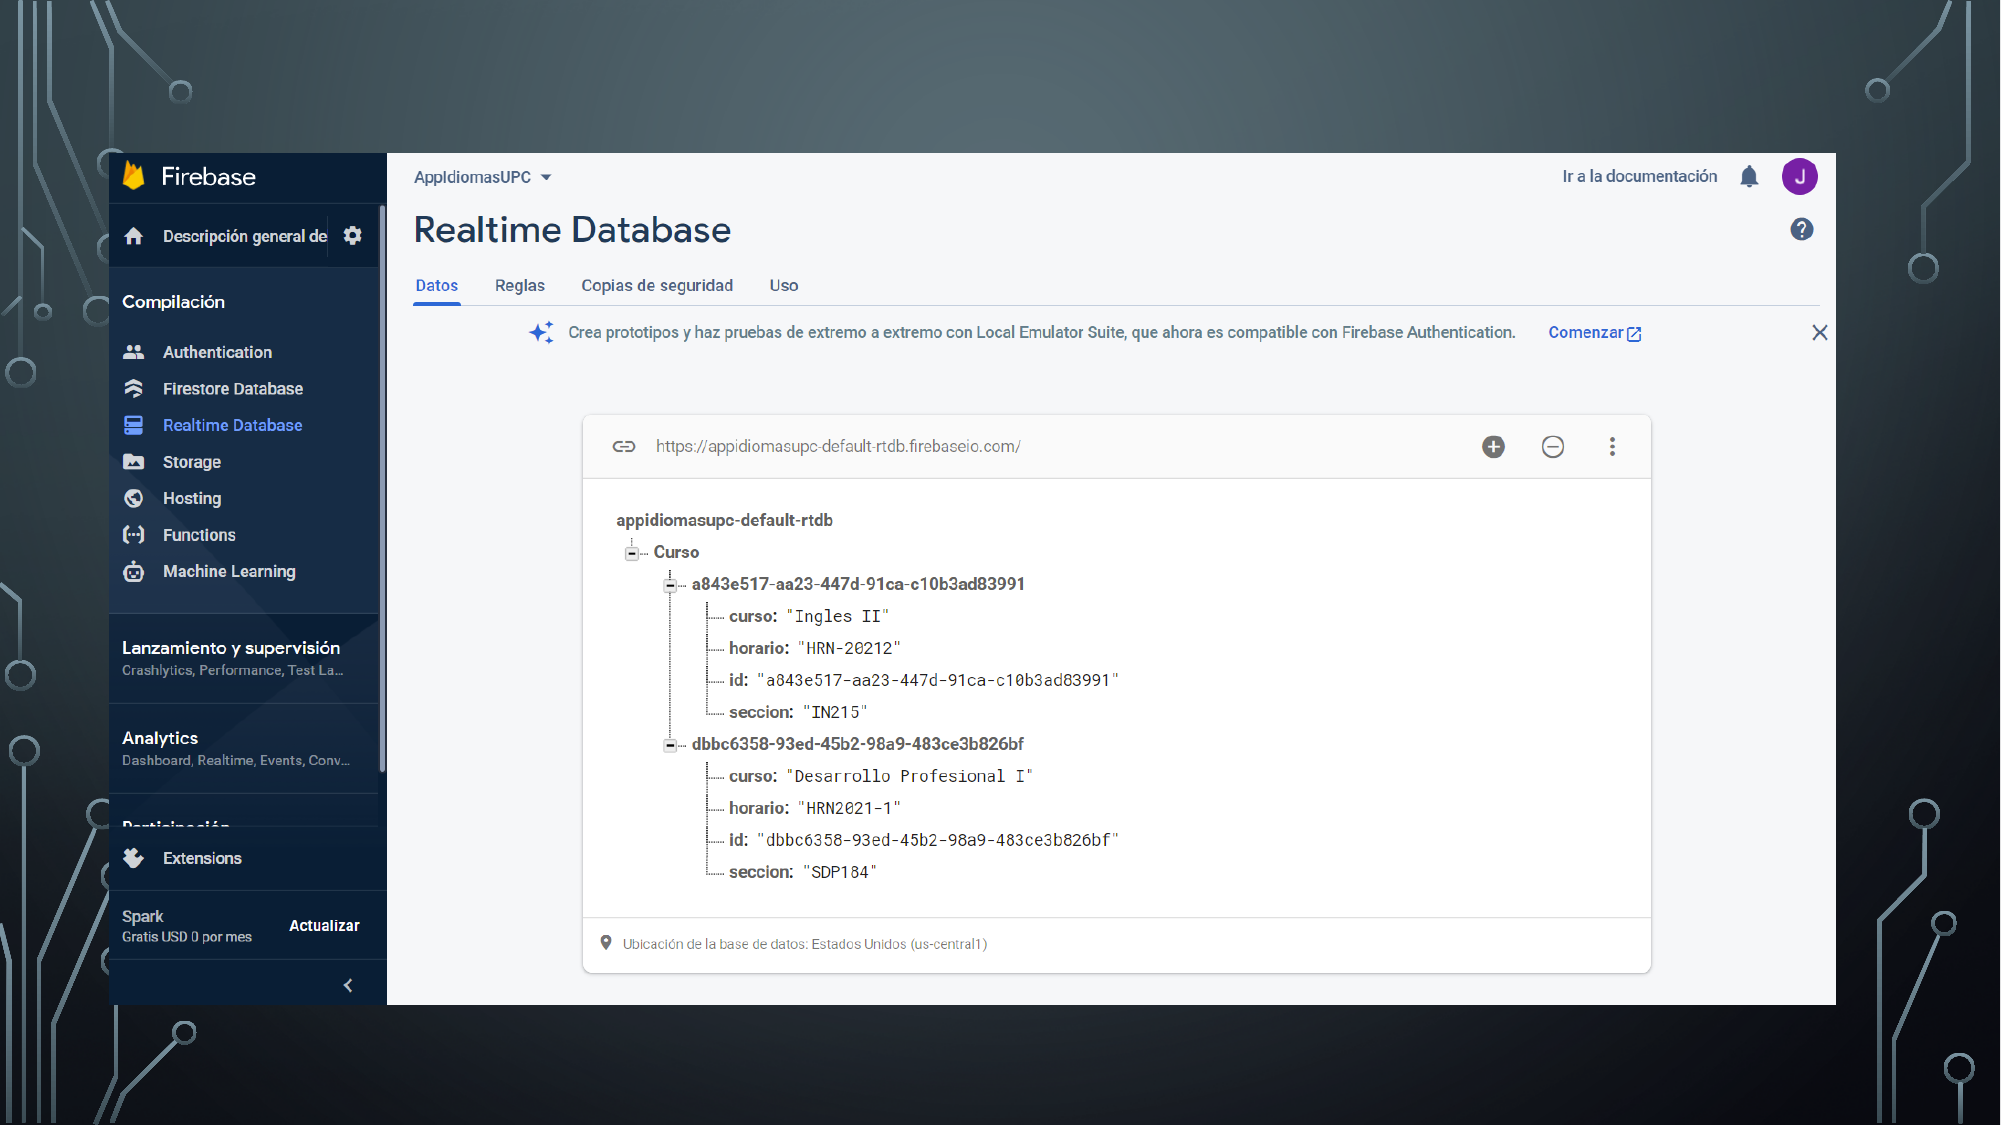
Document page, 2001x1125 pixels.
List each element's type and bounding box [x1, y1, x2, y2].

list [109, 152, 1836, 1005]
